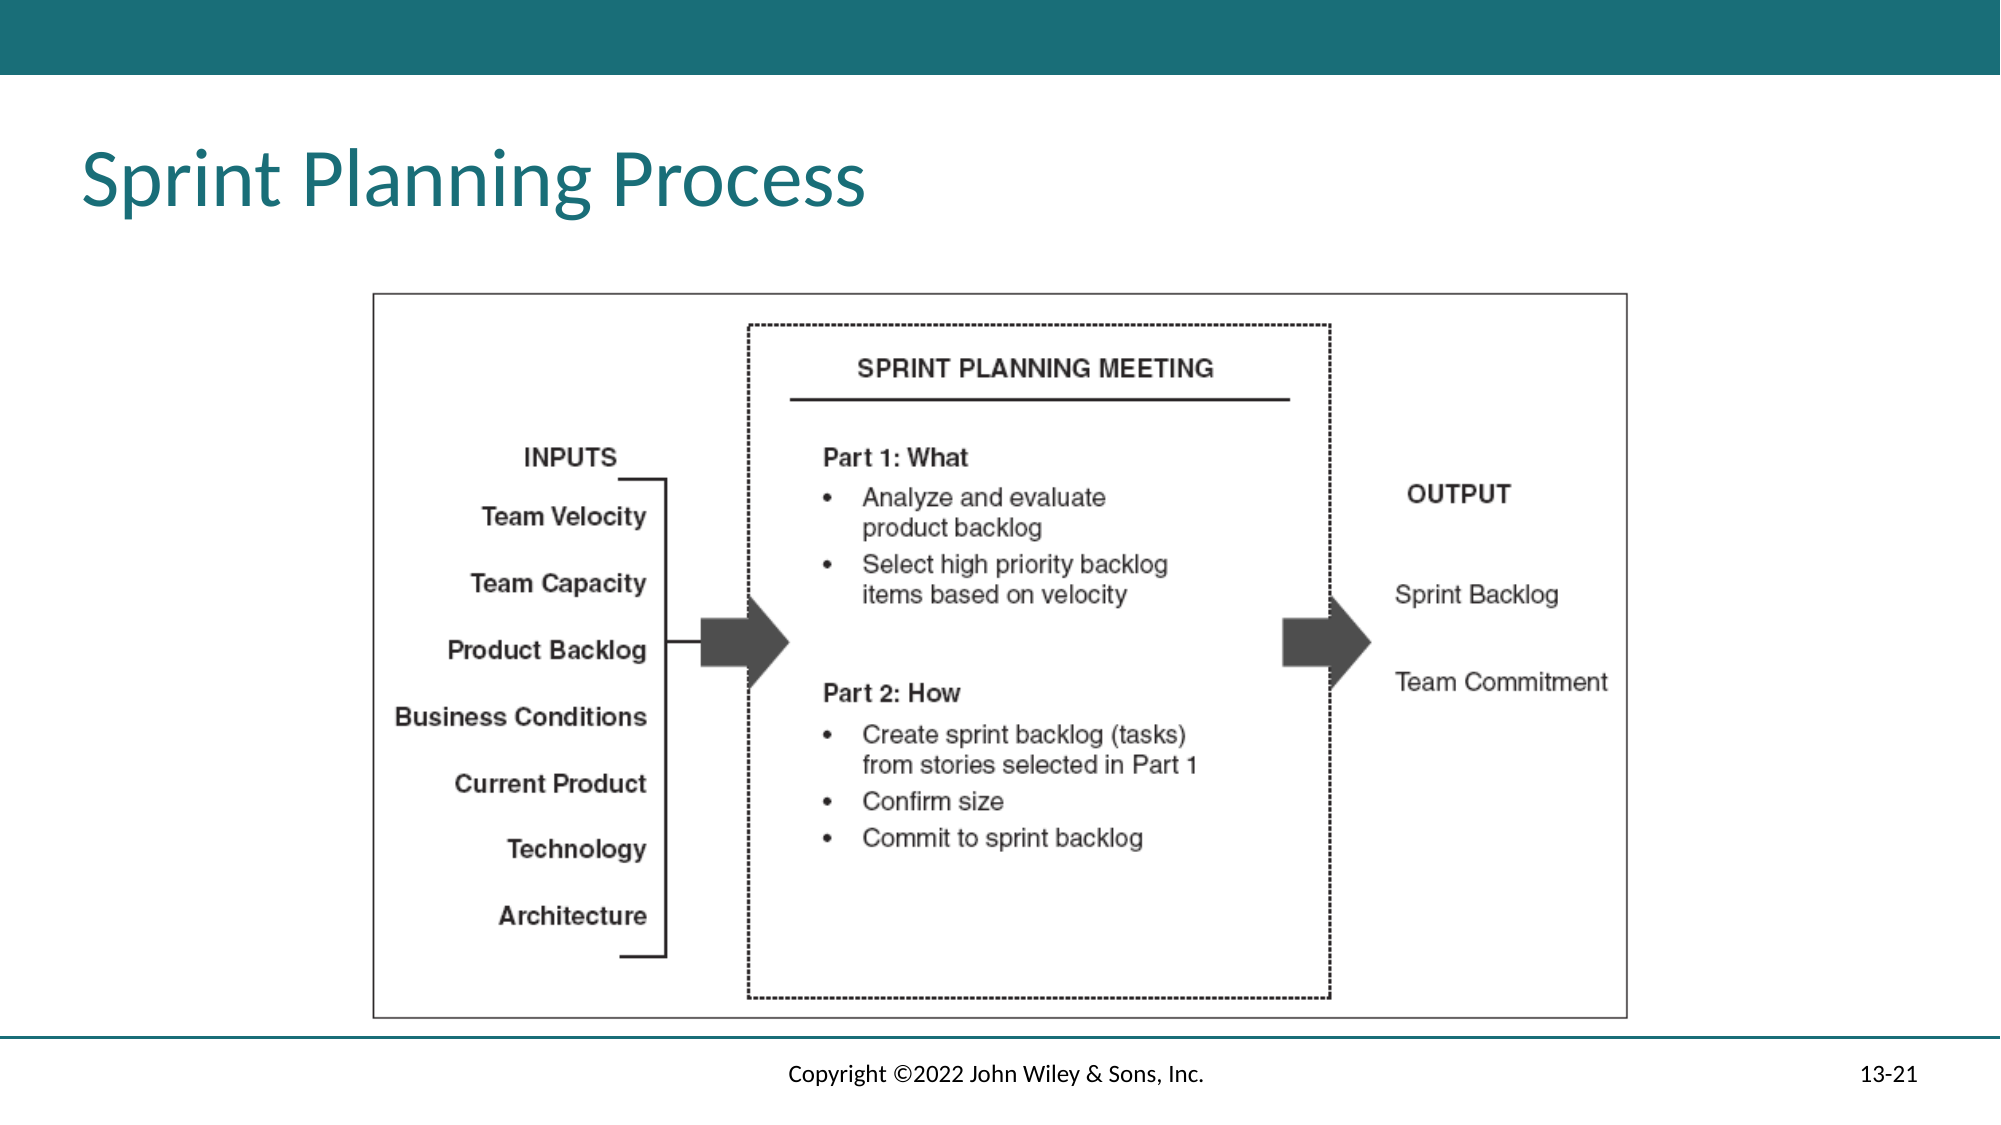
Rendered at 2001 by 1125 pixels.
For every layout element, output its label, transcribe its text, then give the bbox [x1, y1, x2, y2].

title Sprint Planning Process [66, 127, 1934, 288]
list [365, 287, 1635, 1025]
footer Copyright ©2022 John Wiley & Sons, Inc. [662, 1042, 1338, 1103]
slide_number 13-21 [1412, 1042, 1934, 1103]
